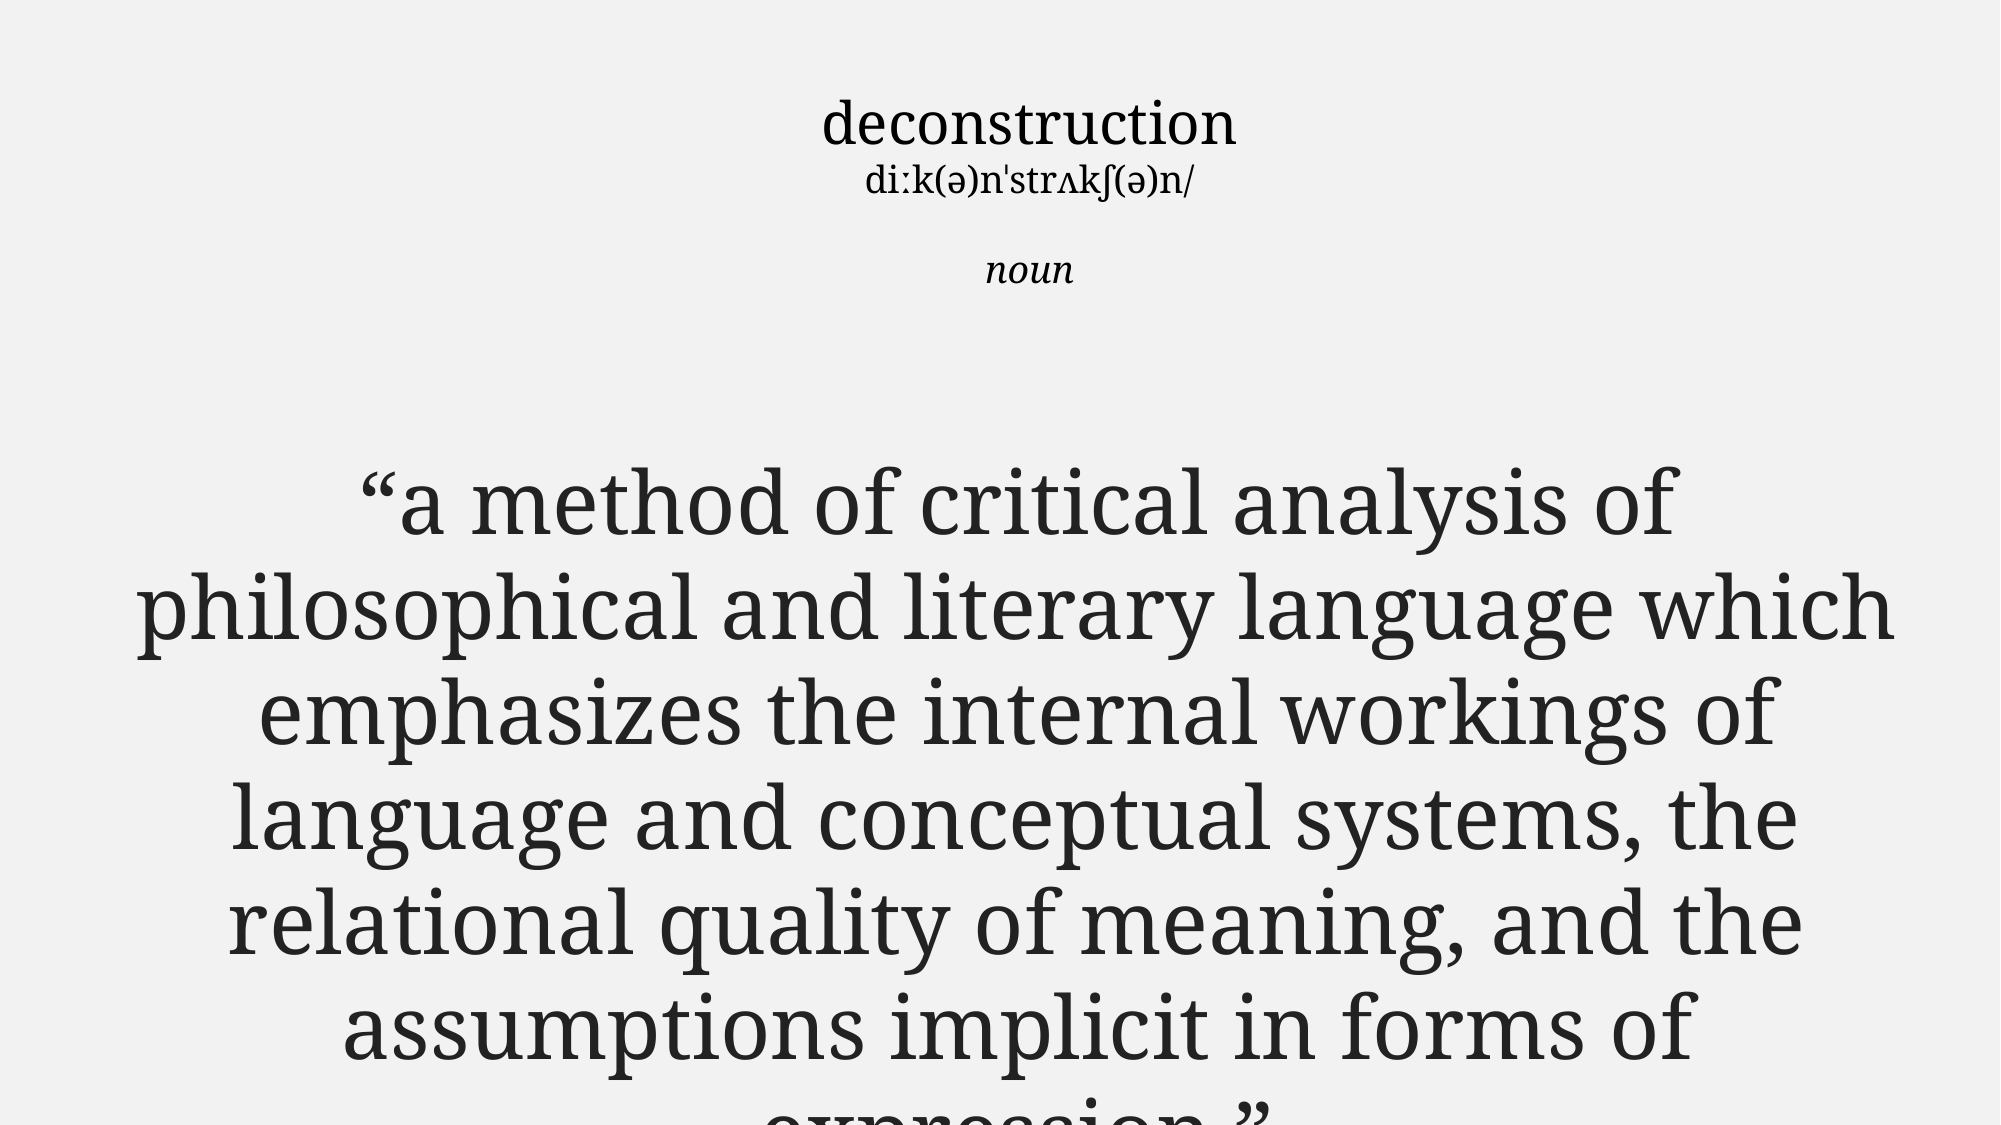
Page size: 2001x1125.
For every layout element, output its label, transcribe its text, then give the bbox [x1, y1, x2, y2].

text_box “a method of critical analysis of philosophical and literary language which emphasizes the internal workings of language and conceptual systems, the relational quality of meaning, and the assumptions implicit in forms of expression.” [70, 439, 1965, 1125]
text_box deconstruction diːk(ə)nˈstrʌkʃ(ə)n/ noun [634, 79, 1425, 344]
